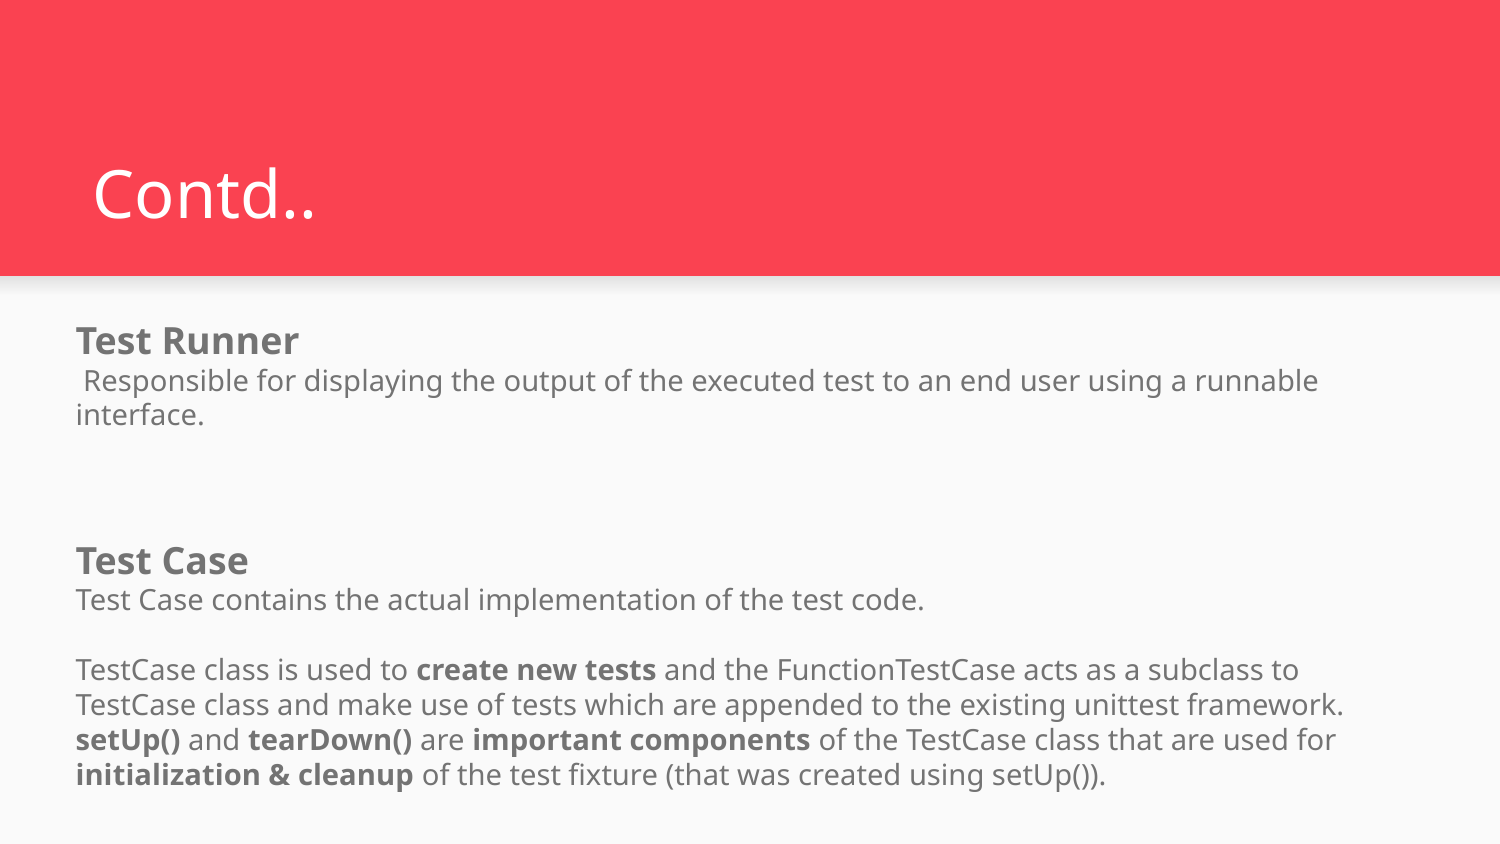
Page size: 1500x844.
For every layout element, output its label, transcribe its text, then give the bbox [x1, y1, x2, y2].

title Contd.. [77, 121, 1427, 248]
text_box Test Runner Responsible for displaying the output of the executed test to an end user using a runnable interface. Test Case Test Case contains the actual implementation of the test code. TestCase class is used to create new tests and the FunctionTestCase acts as a subclass to TestCase class and make use of tests which are appended to the existing unittest framework. setUp() and tearDown() are important components of the TestCase class that are used for initialization & cleanup of the test fixture (that was created using setUp()). [60, 301, 1440, 844]
